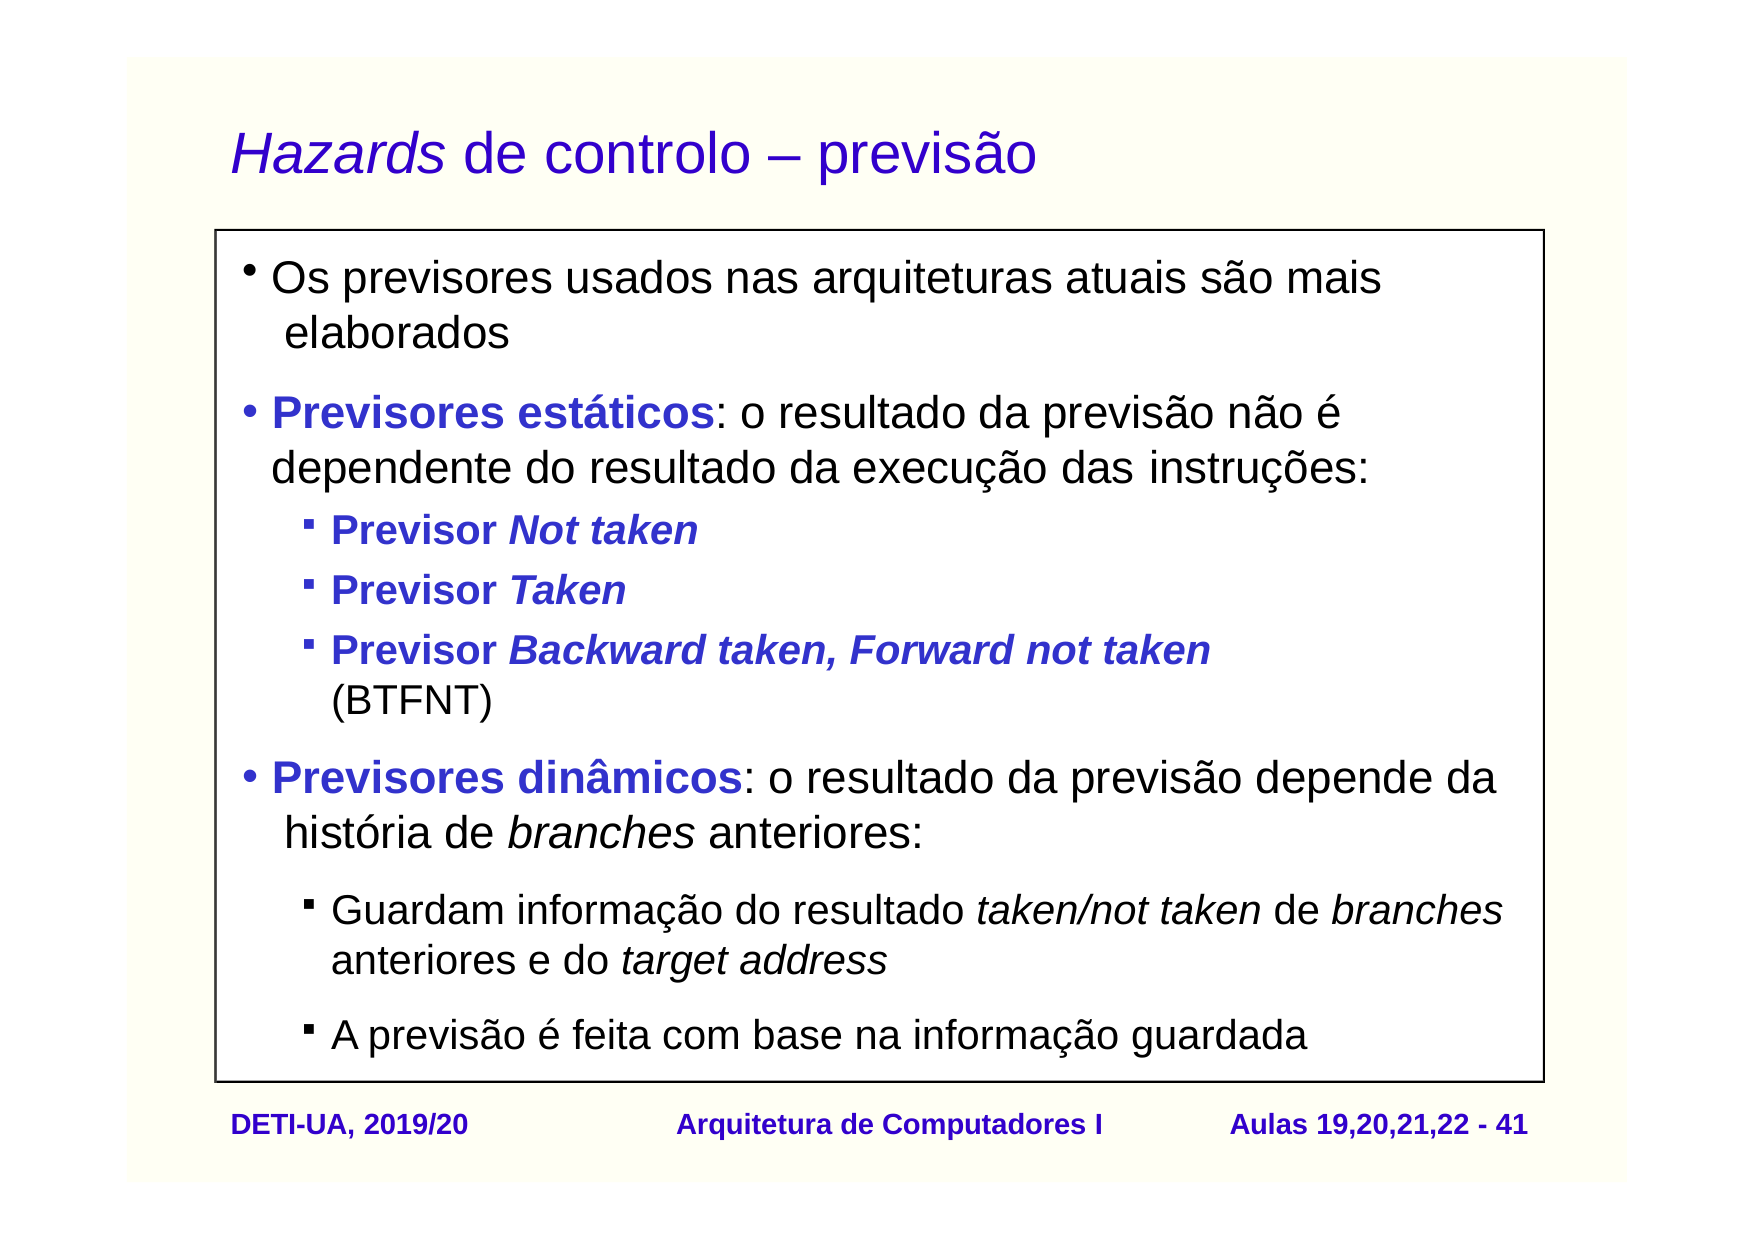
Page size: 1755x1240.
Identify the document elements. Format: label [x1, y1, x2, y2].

slide_number [228, 1109, 473, 1240]
slide_number [1211, 1109, 1533, 1240]
text_box [214, 228, 1545, 1083]
footer [673, 1109, 1107, 1240]
title [228, 113, 1042, 323]
